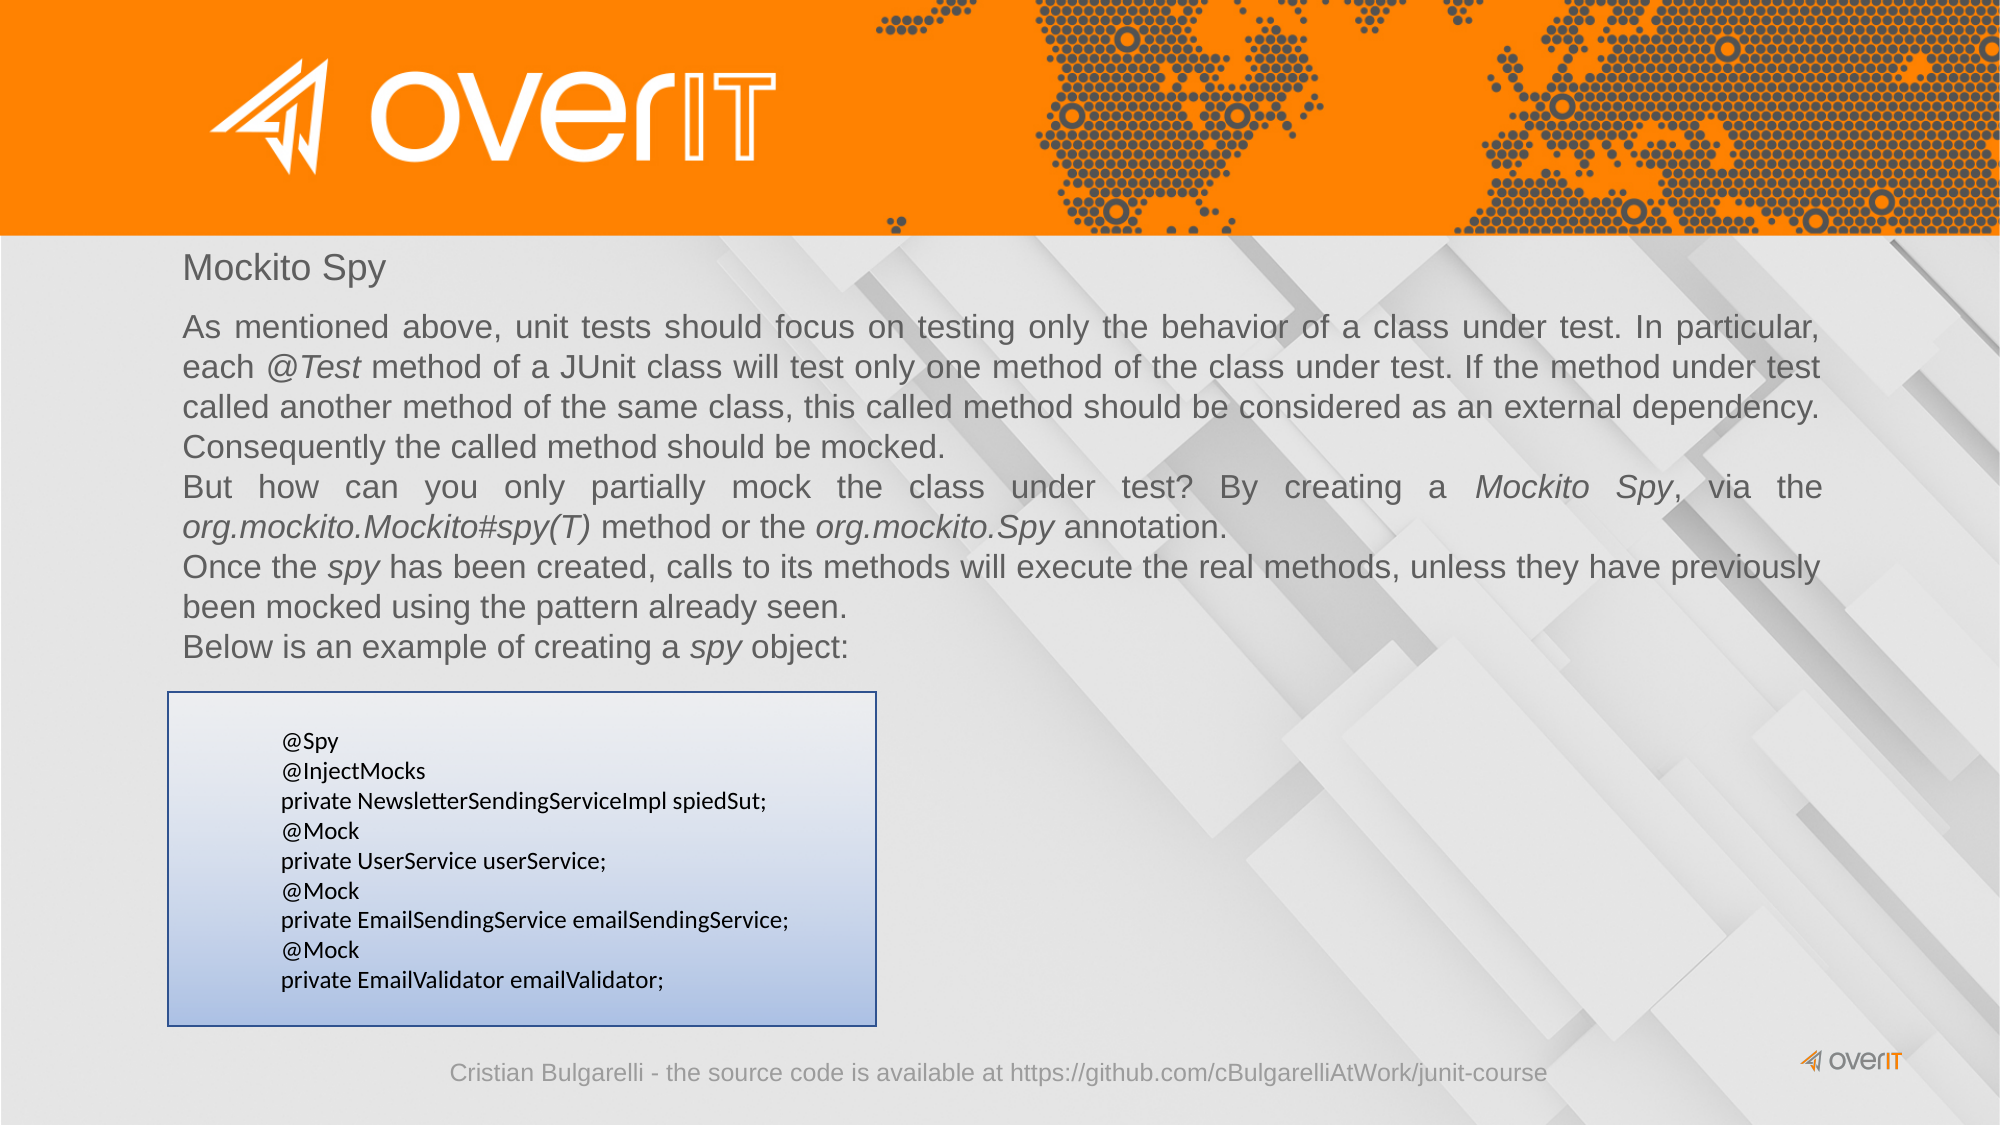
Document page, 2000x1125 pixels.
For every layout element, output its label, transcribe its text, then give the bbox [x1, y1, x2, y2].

text_box Mockito Spy [167, 235, 1844, 295]
text_box Cristian Bulgarelli - the source code is available at https://github.com/cBulgarelliAtWork/junit-course [434, 1041, 1566, 1102]
text_box @Spy @InjectMocks private NewsletterSendingServiceImpl spiedSut; @Mock private UserService userService; @Mock private EmailSendingService emailSendingService; @Mock private EmailValidator emailValidator; [167, 691, 876, 1027]
text_box As mentioned above, unit tests should focus on testing only the behavior of a class under test. In particular, each @Test method of a JUnit class will test only one method of the class under test. If the method under test called another method of the same class, this called method should be considered as an external dependency. Consequently the called method should be mocked. But how can you only partially mock the class under test? By creating a Mockito Spy, via the org.mockito.Mockito#spy(T) method or the org.mockito.Spy annotation. Once the spy has been created, calls to its methods will execute the real methods, unless they have previously been mocked using the pattern already seen. Below is an example of creating a spy object: [167, 298, 1838, 673]
picture [0, 0, 2000, 1125]
